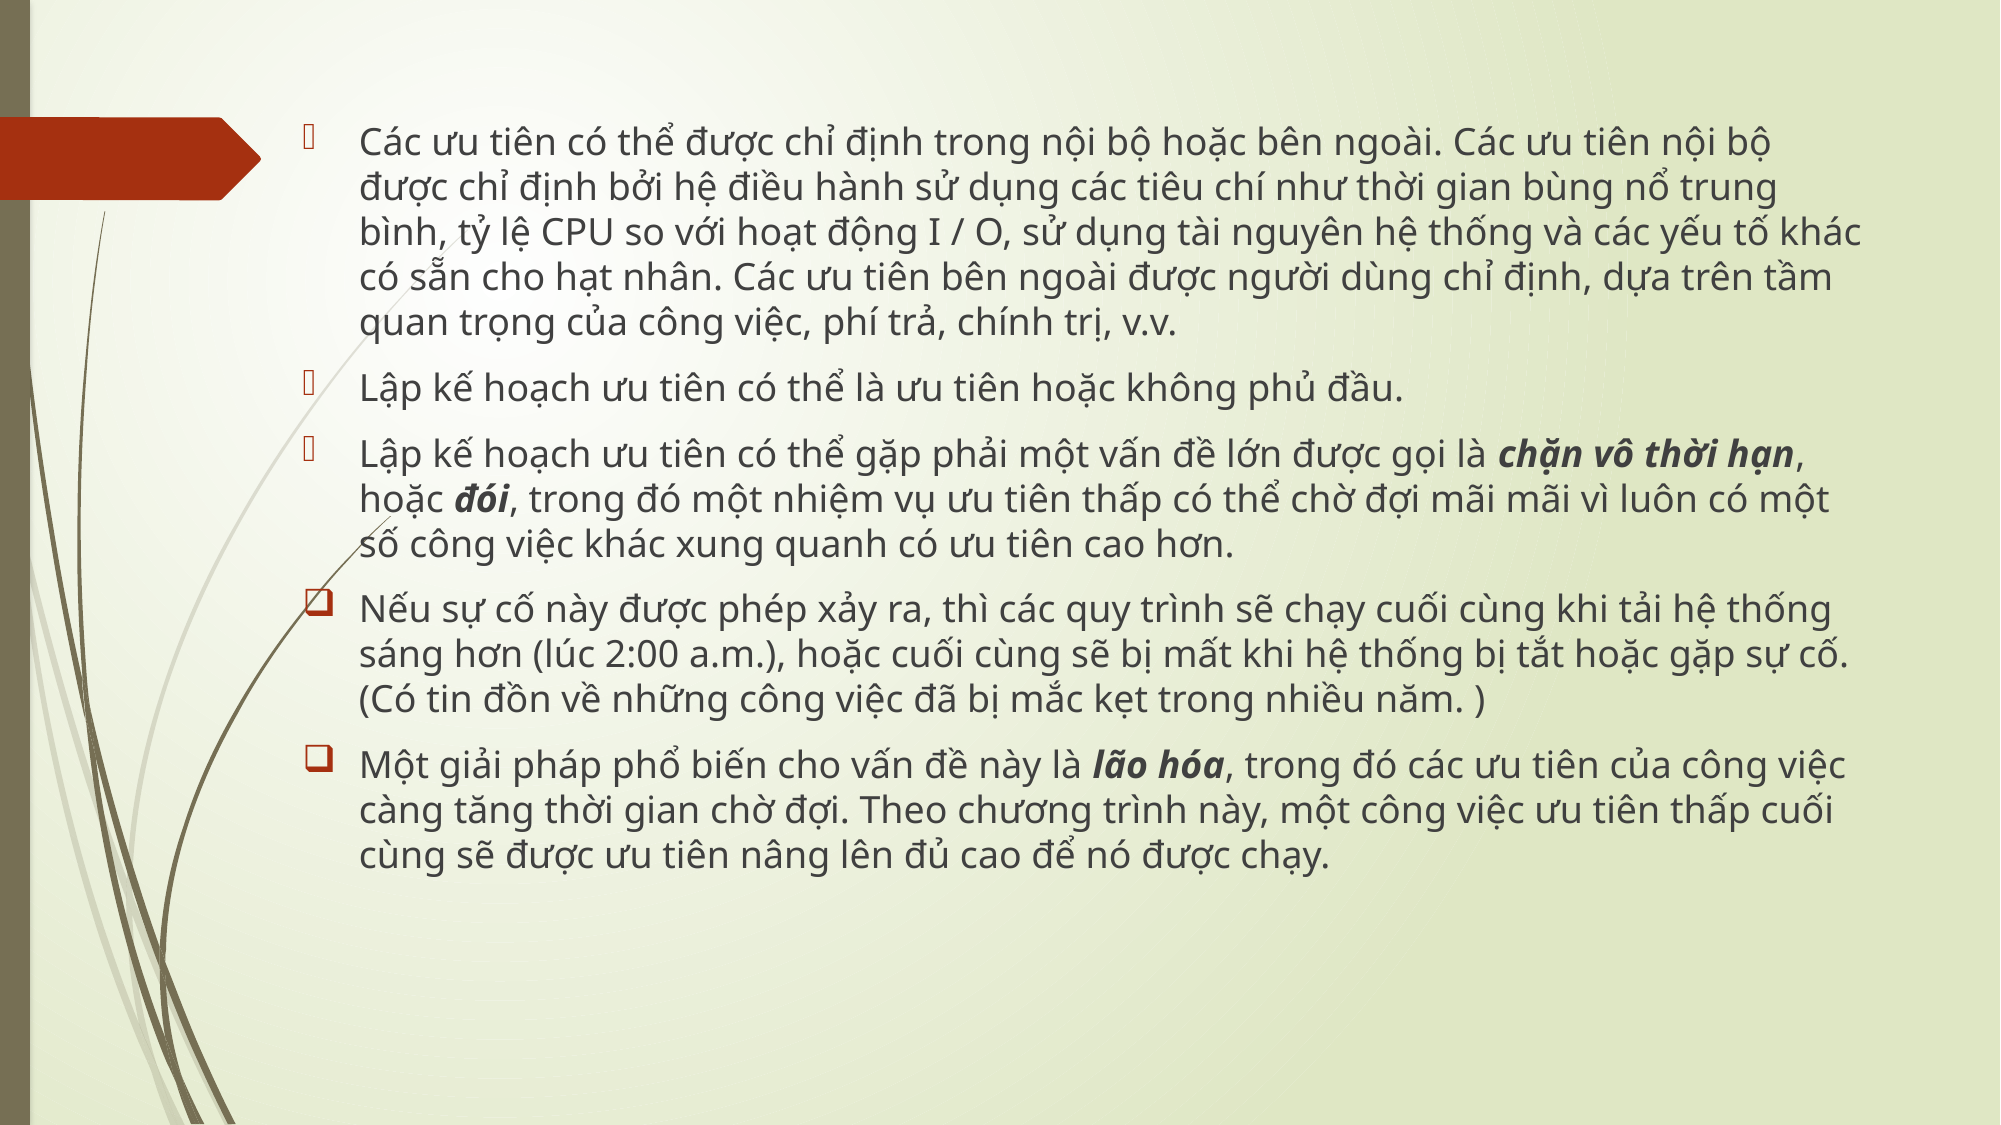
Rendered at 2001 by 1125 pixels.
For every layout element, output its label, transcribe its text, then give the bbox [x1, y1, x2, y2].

list Các ưu tiên có thể được chỉ định trong nội bộ hoặc bên ngoài. Các ưu tiên nội bộ được chỉ định bởi hệ điều hành sử dụng các tiêu chí như thời gian bùng nổ trung bình, tỷ lệ CPU so với hoạt động I / O, sử dụng tài nguyên hệ thống và các yếu tố khác có sẵn cho hạt nhân. Các ưu tiên bên ngoài được người dùng chỉ định, dựa trên tầm quan trọng của công việc, phí trả, chính trị, v.v. Lập kế hoạch ưu tiên có thể là ưu tiên hoặc không phủ đầu. Lập kế hoạch ưu tiên có thể gặp phải một vấn đề lớn được gọi là chặn vô thời hạn, hoặc đói, trong đó một nhiệm vụ ưu tiên thấp có thể chờ đợi mãi mãi vì luôn có một số công việc khác xung quanh có ưu tiên cao hơn. Nếu sự cố này được phép xảy ra, thì các quy trình sẽ chạy cuối cùng khi tải hệ thống sáng hơn (lúc 2:00 a.m.), hoặc cuối cùng sẽ bị mất khi hệ thống bị tắt hoặc gặp sự cố. (Có tin đồn về những công việc đã bị mắc kẹt trong nhiều năm. ) Một giải pháp phổ biến cho vấn đề này là lão hóa, trong đó các ưu tiên của công việc càng tăng thời gian chờ đợi. Theo chương trình này, một công việc ưu tiên thấp cuối cùng sẽ được ưu tiên nâng lên đủ cao để nó được chạy. [287, 110, 1888, 970]
